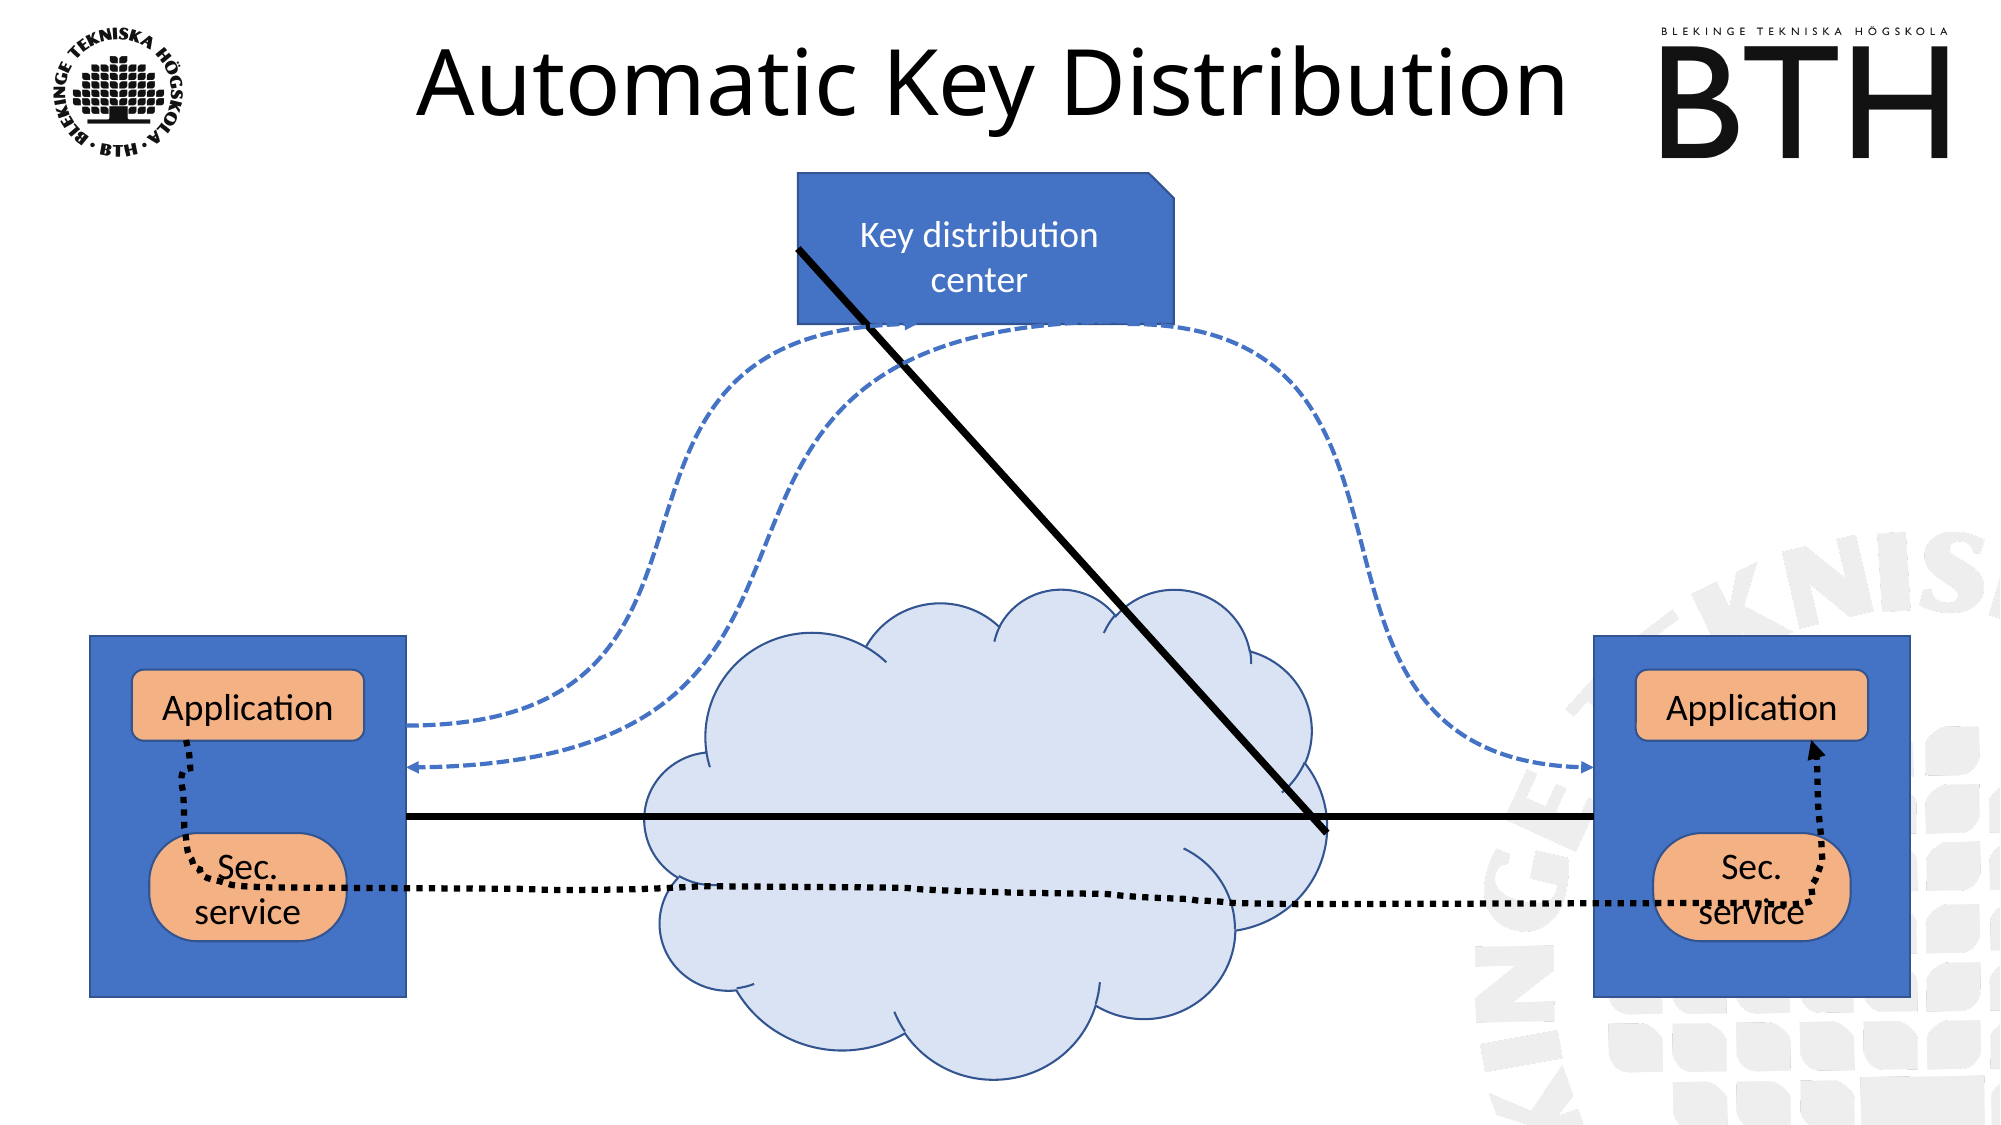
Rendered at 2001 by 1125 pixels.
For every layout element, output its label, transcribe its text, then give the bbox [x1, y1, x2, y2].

title Automatic Key Distribution [131, 14, 1857, 158]
picture [1656, 21, 1953, 163]
picture [1475, 531, 2000, 1125]
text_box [89, 173, 1911, 1079]
picture [47, 21, 189, 163]
